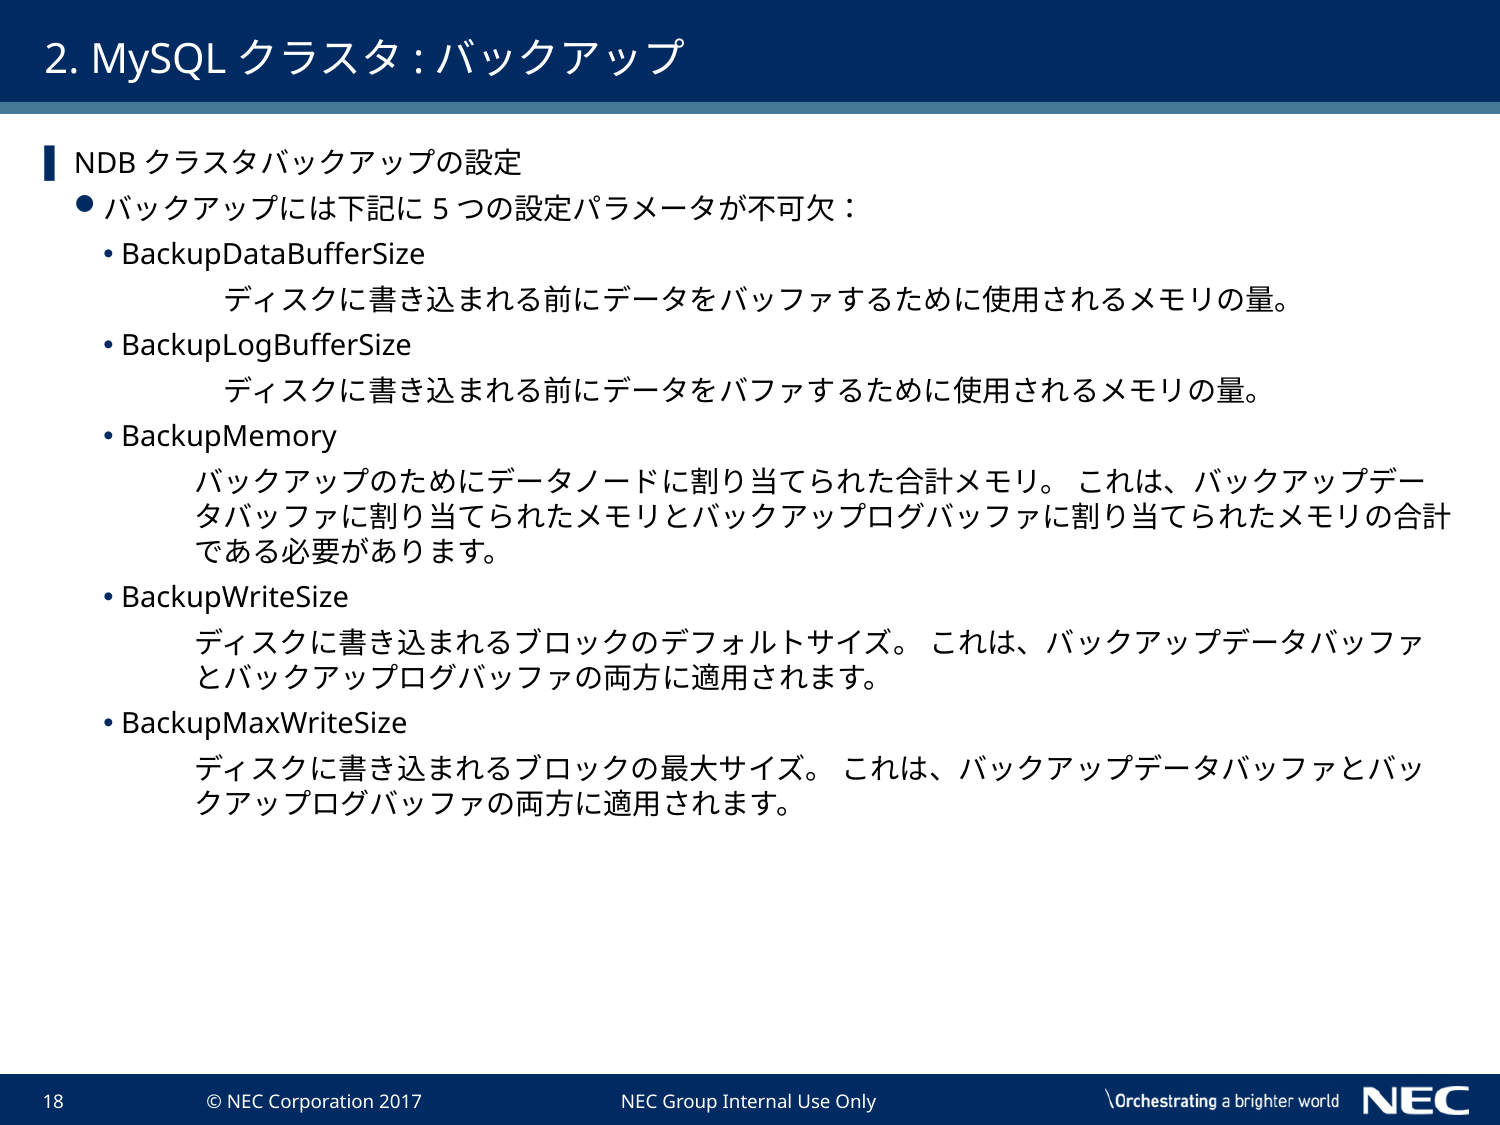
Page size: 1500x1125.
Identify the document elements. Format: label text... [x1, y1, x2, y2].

list NDBクラスタバックアップの設定 バックアップには下記に5つの設定パラメータが不可欠： BackupDataBufferSize ディスクに書き込まれる前にデータをバッファするために使用されるメモリの量。 BackupLogBufferSize ディスクに書き込まれる前にデータをバファするために使用されるメモリの量。 BackupMemory バックアップのためにデータノードに割り当てられた合計メモリ。 これは、バックアップデータバッファに割り当てられたメモリとバックアップログバッファに割り当てられたメモリの合計である必要があります。 BackupWriteSize ディスクに書き込まれるブロックのデフォルトサイズ。 これは、バックアップデータバッファとバックアップログバッファの両方に適用されます。 BackupMaxWriteSize ディスクに書き込まれるブロックの最大サイズ。 これは、バックアップデータバッファとバックアップログバッファの両方に適用されます。 [29, 137, 1471, 1059]
title 2. MySQLクラスタ:バックアップ [29, 18, 1471, 96]
picture [0, 0, 1500, 114]
picture [0, 1074, 1500, 1125]
